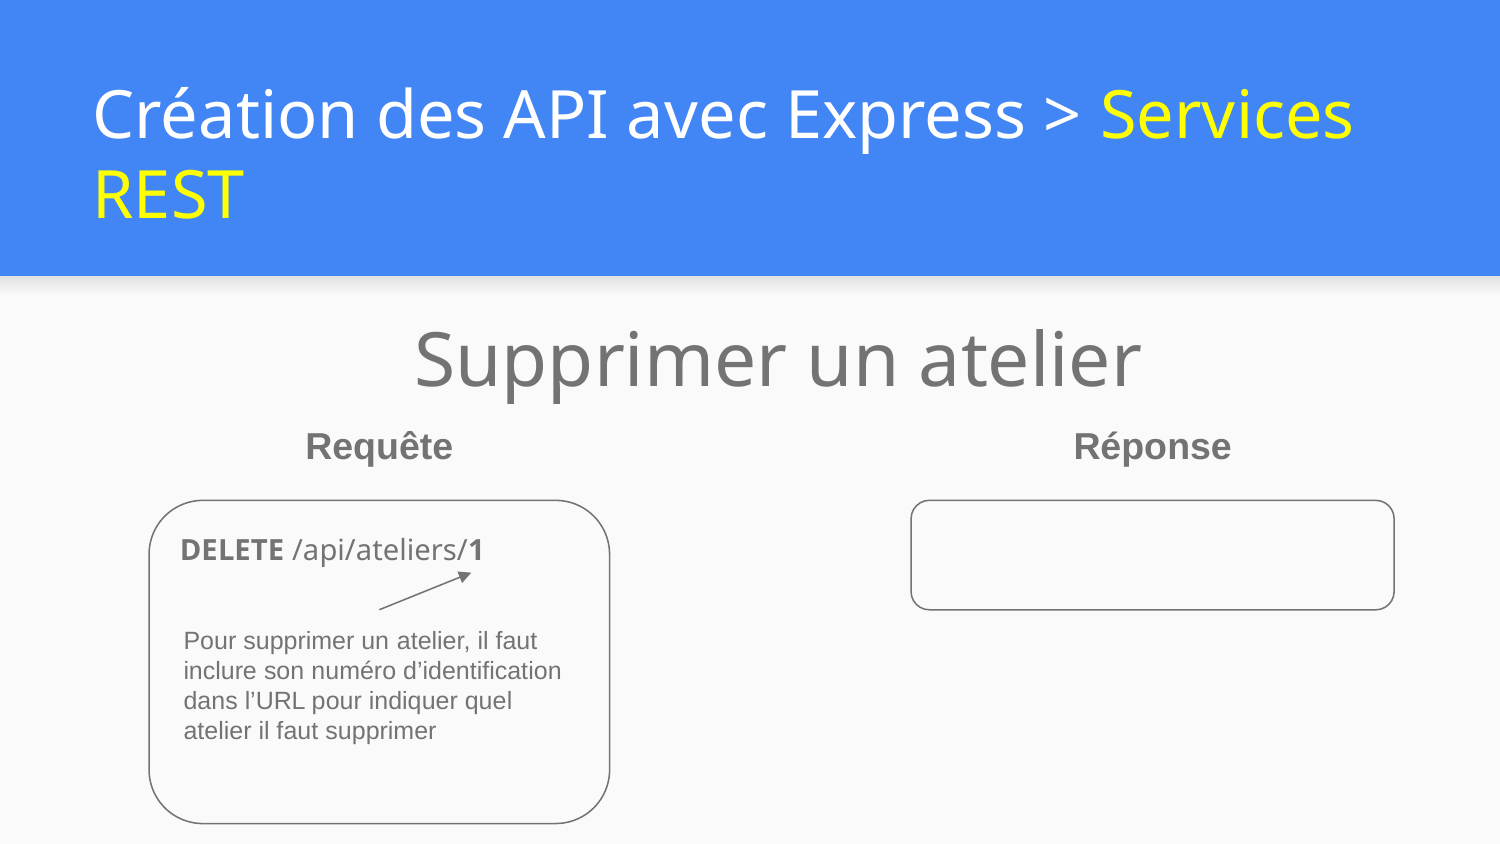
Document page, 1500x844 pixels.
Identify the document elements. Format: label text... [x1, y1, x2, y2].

title Création des API avec Express > Services REST [77, 121, 1459, 248]
text_box Pour supprimer un atelier, il faut inclure son numéro d’identification dans l’URL pour indiquer quel atelier il faut supprimer [168, 609, 591, 809]
list Supprimer un atelier [24, 282, 1476, 824]
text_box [379, 572, 472, 610]
text_box Requête [287, 407, 471, 490]
text_box [911, 500, 1395, 610]
text_box DELETE /api/ateliers/1 [149, 500, 610, 824]
text_box Réponse [1051, 407, 1254, 490]
